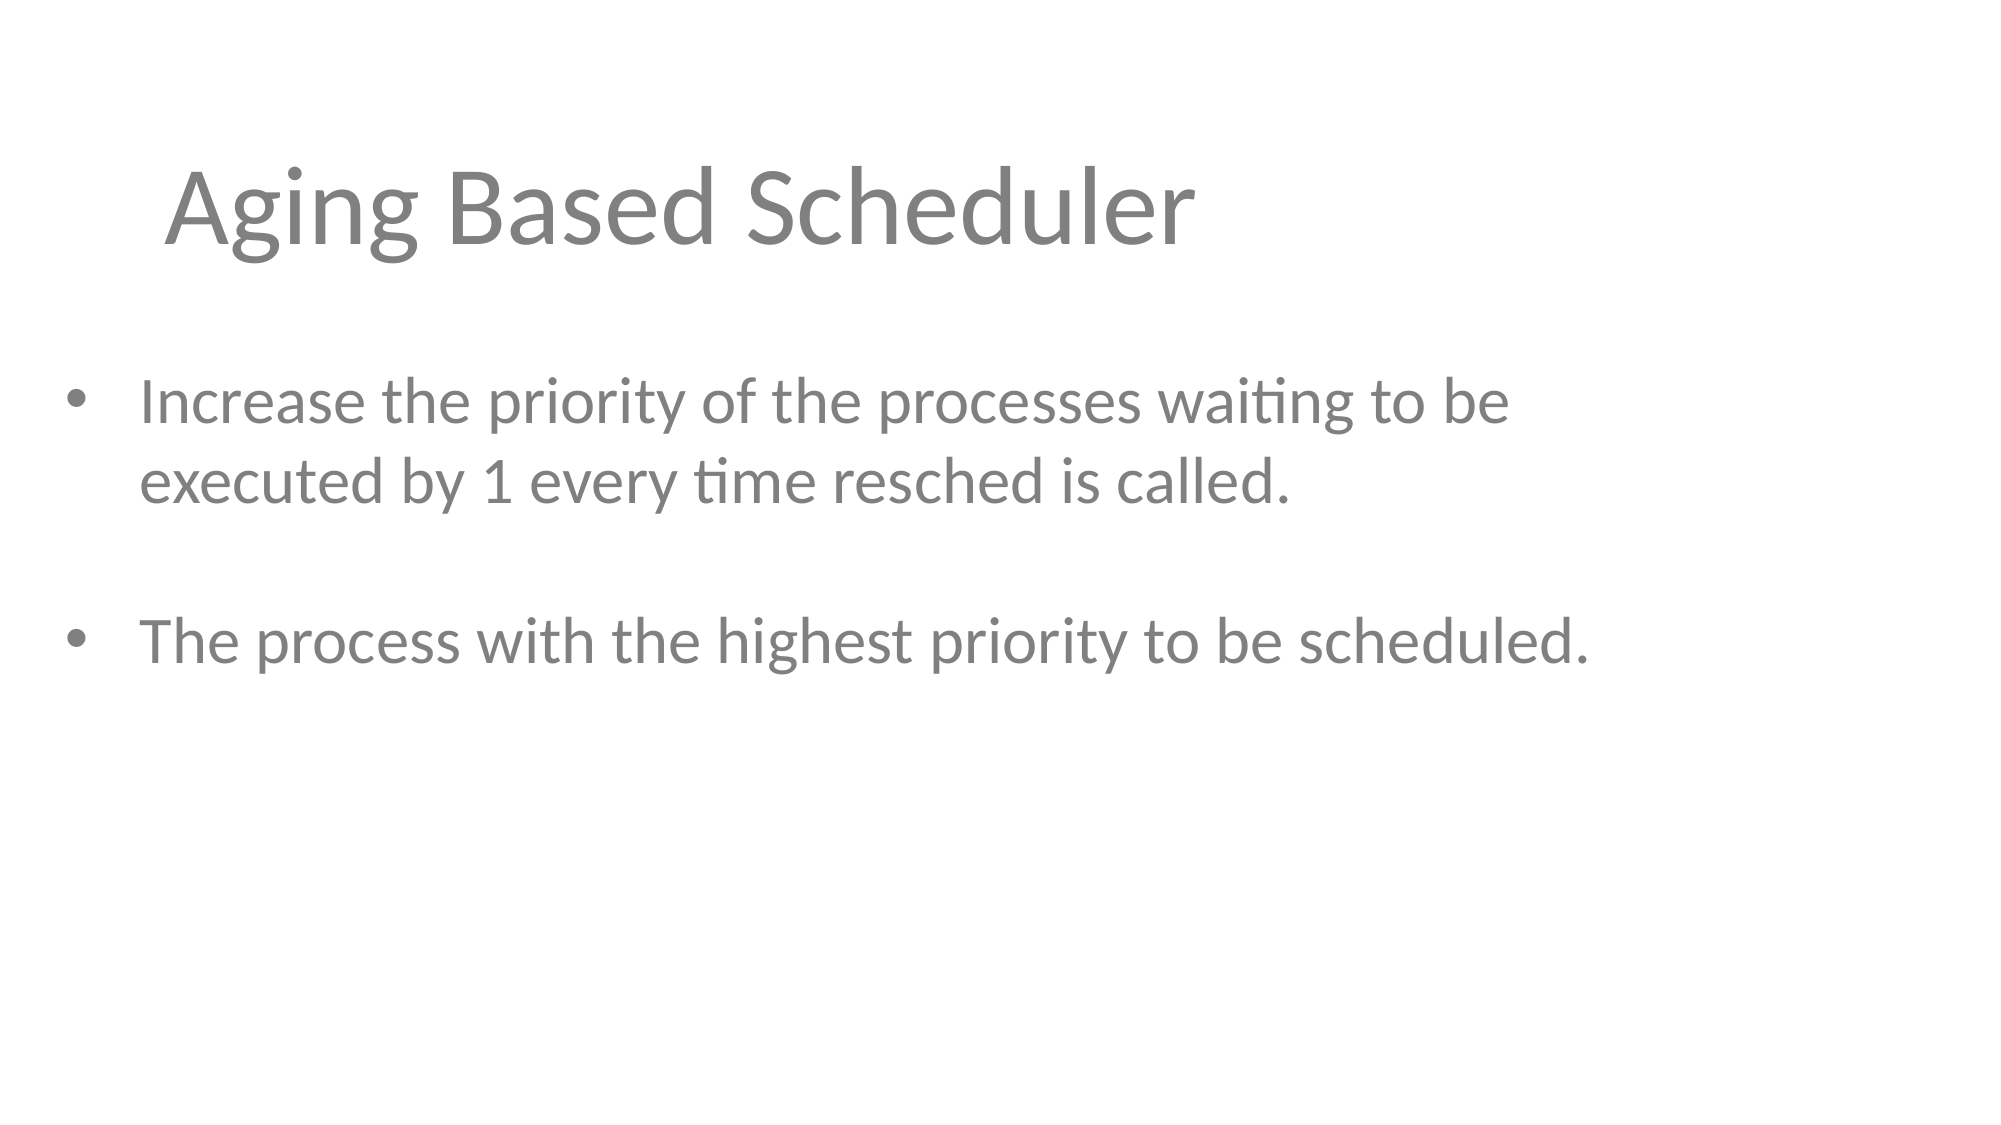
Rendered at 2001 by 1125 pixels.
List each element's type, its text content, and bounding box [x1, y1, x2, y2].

text_box Aging Based Scheduler [149, 124, 1813, 275]
text_box Increase the priority of the processes waiting to be executed by 1 every time resched is called. The process with the highest priority to be scheduled. [49, 349, 1775, 685]
